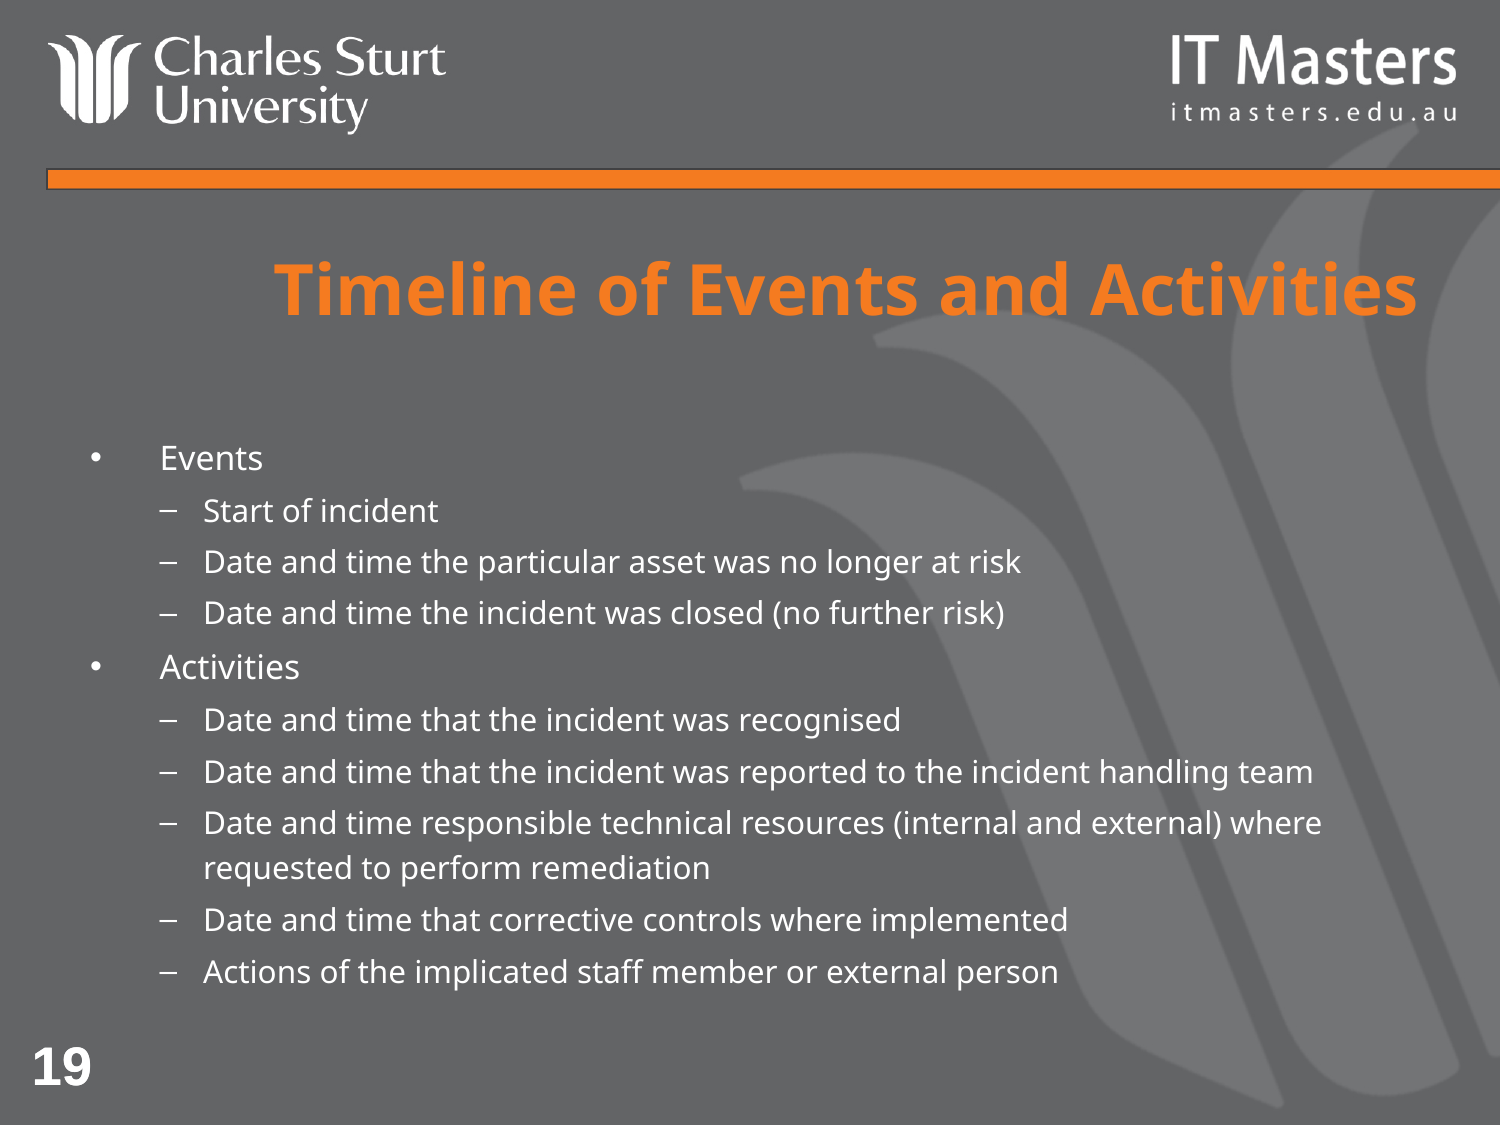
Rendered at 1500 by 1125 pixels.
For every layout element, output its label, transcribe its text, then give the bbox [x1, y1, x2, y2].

picture [0, 0, 1500, 1125]
title Timeline of Events and Activities [76, 219, 1435, 339]
list Events Start of incident Date and time the particular asset was no longer at risk Date and time the incident was closed (no further risk) Activities Date and time that the incident was recognised Date and time that the incident was reported to the incident handling team Date and time responsible technical resources (internal and external) where requested to perform remediation Date and time that corrective controls where implemented Actions of the implicated staff member or external person [75, 420, 1425, 1005]
